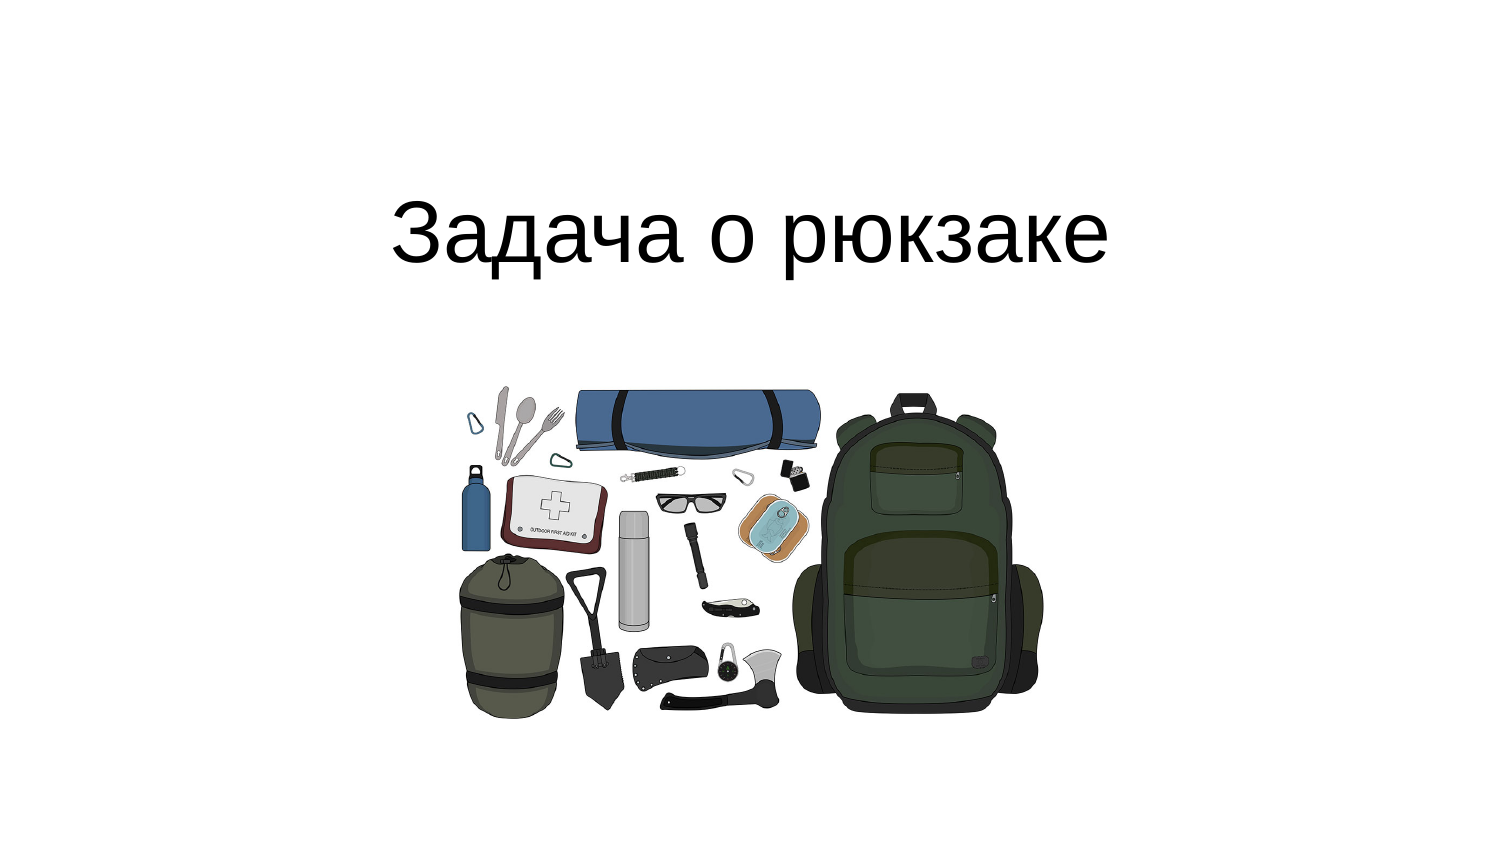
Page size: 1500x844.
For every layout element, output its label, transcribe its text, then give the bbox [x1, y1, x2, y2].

picture [427, 381, 1076, 721]
text_box Задача о рюкзаке [1, 160, 1500, 228]
